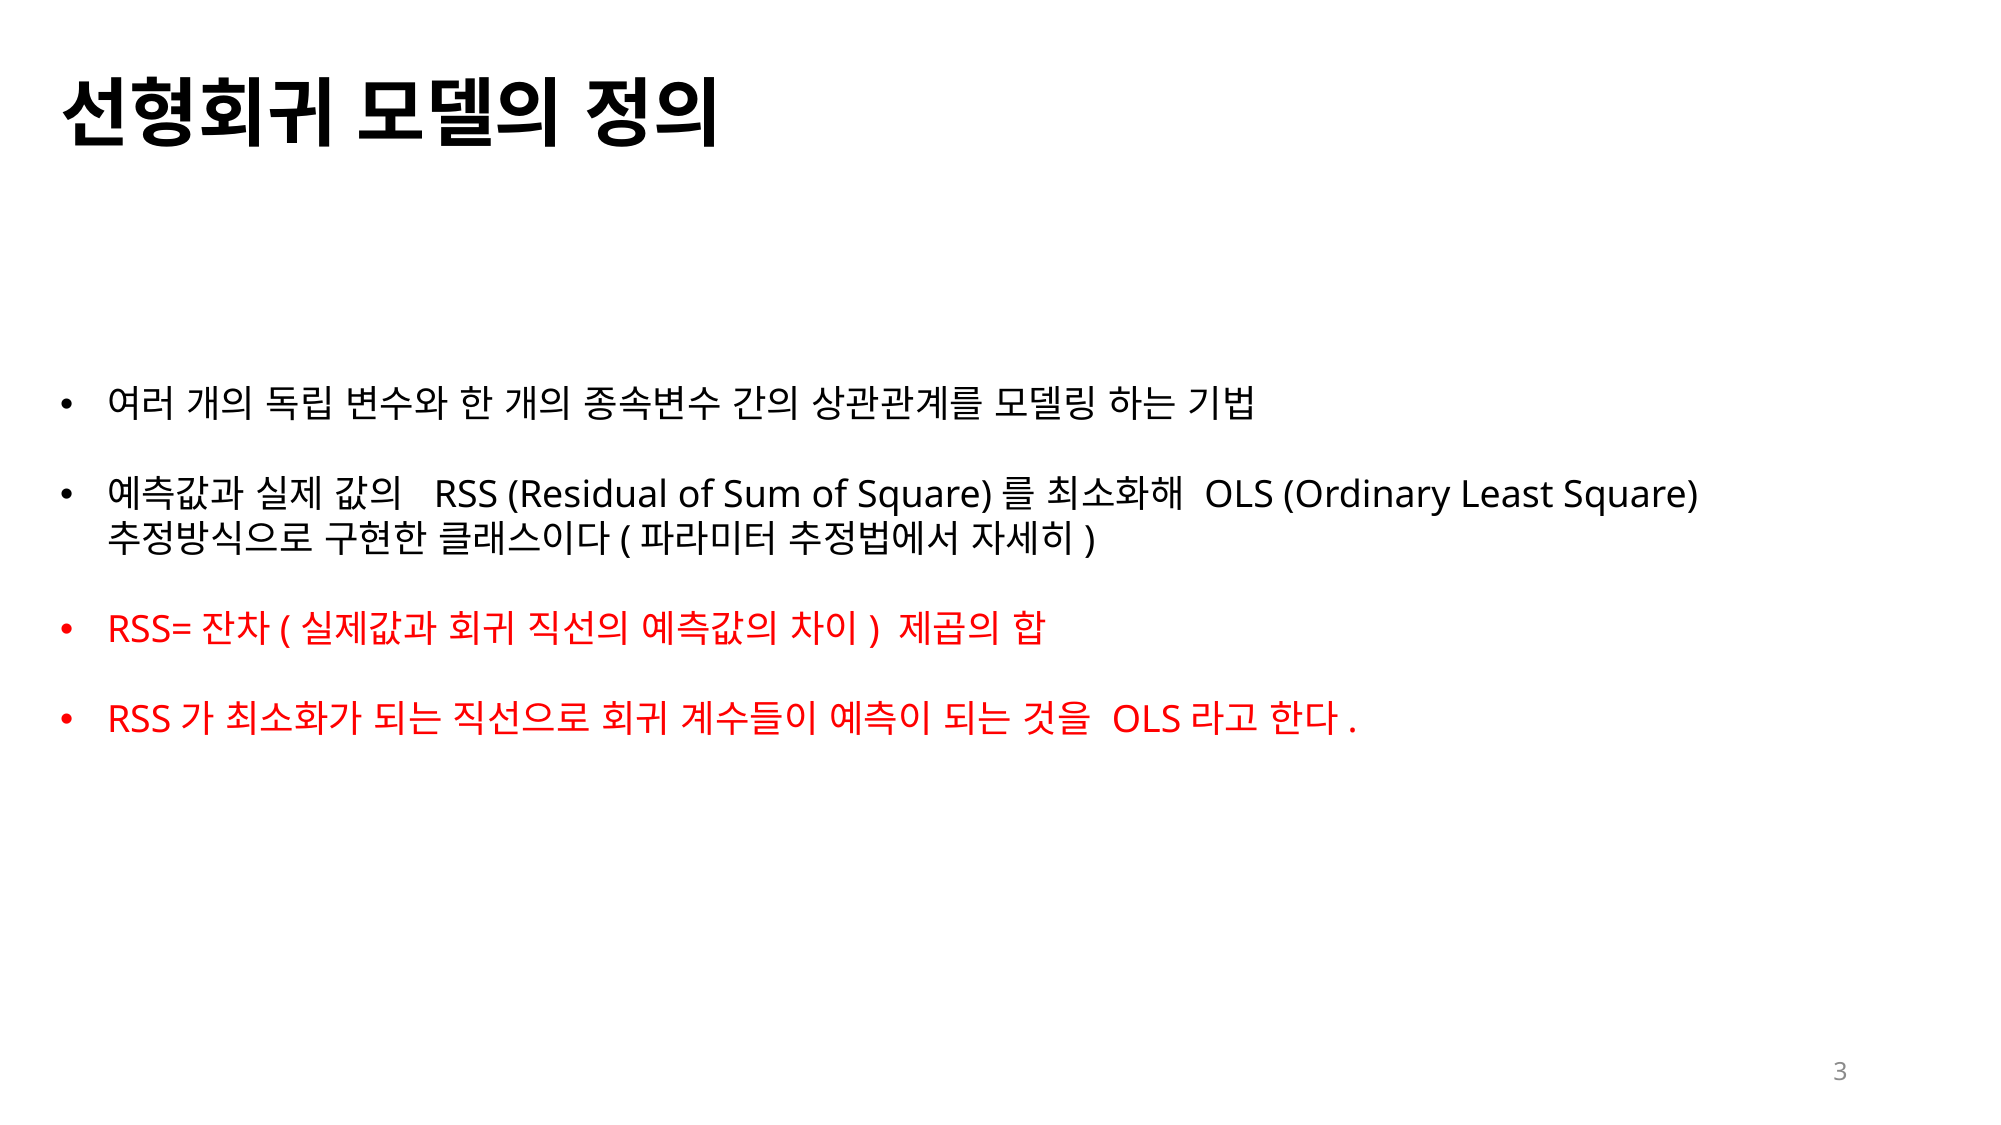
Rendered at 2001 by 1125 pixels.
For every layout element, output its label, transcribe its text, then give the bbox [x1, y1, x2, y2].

text_box 여러 개의 독립 변수와 한 개의 종속변수 간의 상관관계를 모델링 하는 기법 예측값과 실제 값의 RSS (Residual of Sum of Square)를 최소화해 OLS (Ordinary Least Square) 추정방식으로 구현한 클래스이다(파라미터 추정법에서 자세히) RSS=잔차(실제값과 회귀 직선의 예측값의 차이) 제곱의 합 RSS가 최소화가 되는 직선으로 회귀 계수들이 예측이 되는 것을 OLS라고 한다. [45, 373, 1919, 748]
slide_number 3 [1412, 1042, 1863, 1103]
text_box 선형회귀 모델의 정의 [45, 58, 1046, 164]
